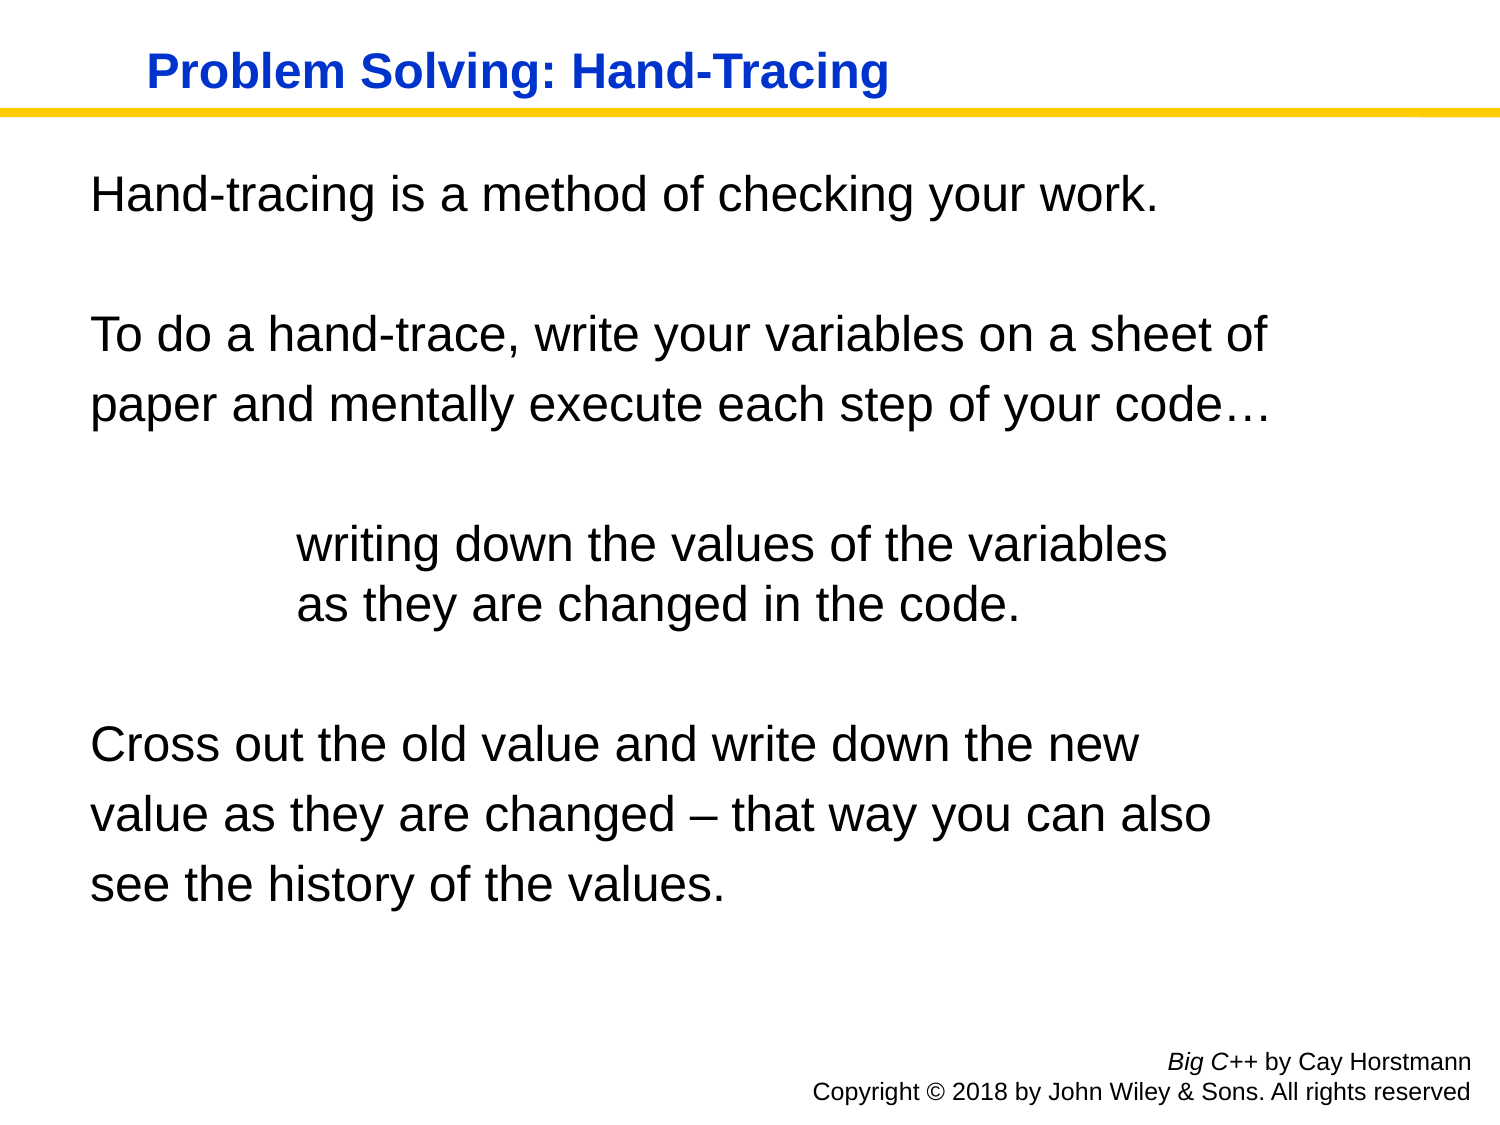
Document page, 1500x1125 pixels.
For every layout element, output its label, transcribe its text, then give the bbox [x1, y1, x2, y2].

list Hand-tracing is a method of checking your work. To do a hand-trace, write your variables on a sheet of paper and mentally execute each step of your code… writing down the values of the variables as they are changed in the code. Cross out the old value and write down the new value as they are changed – that way you can also see the history of the values. [75, 154, 1425, 930]
title Problem Solving: Hand-Tracing [131, 24, 1163, 113]
footer Big C++ by Cay Horstmann Copyright © 2018 by John Wiley & Sons. All rights reserved [507, 1037, 1488, 1101]
